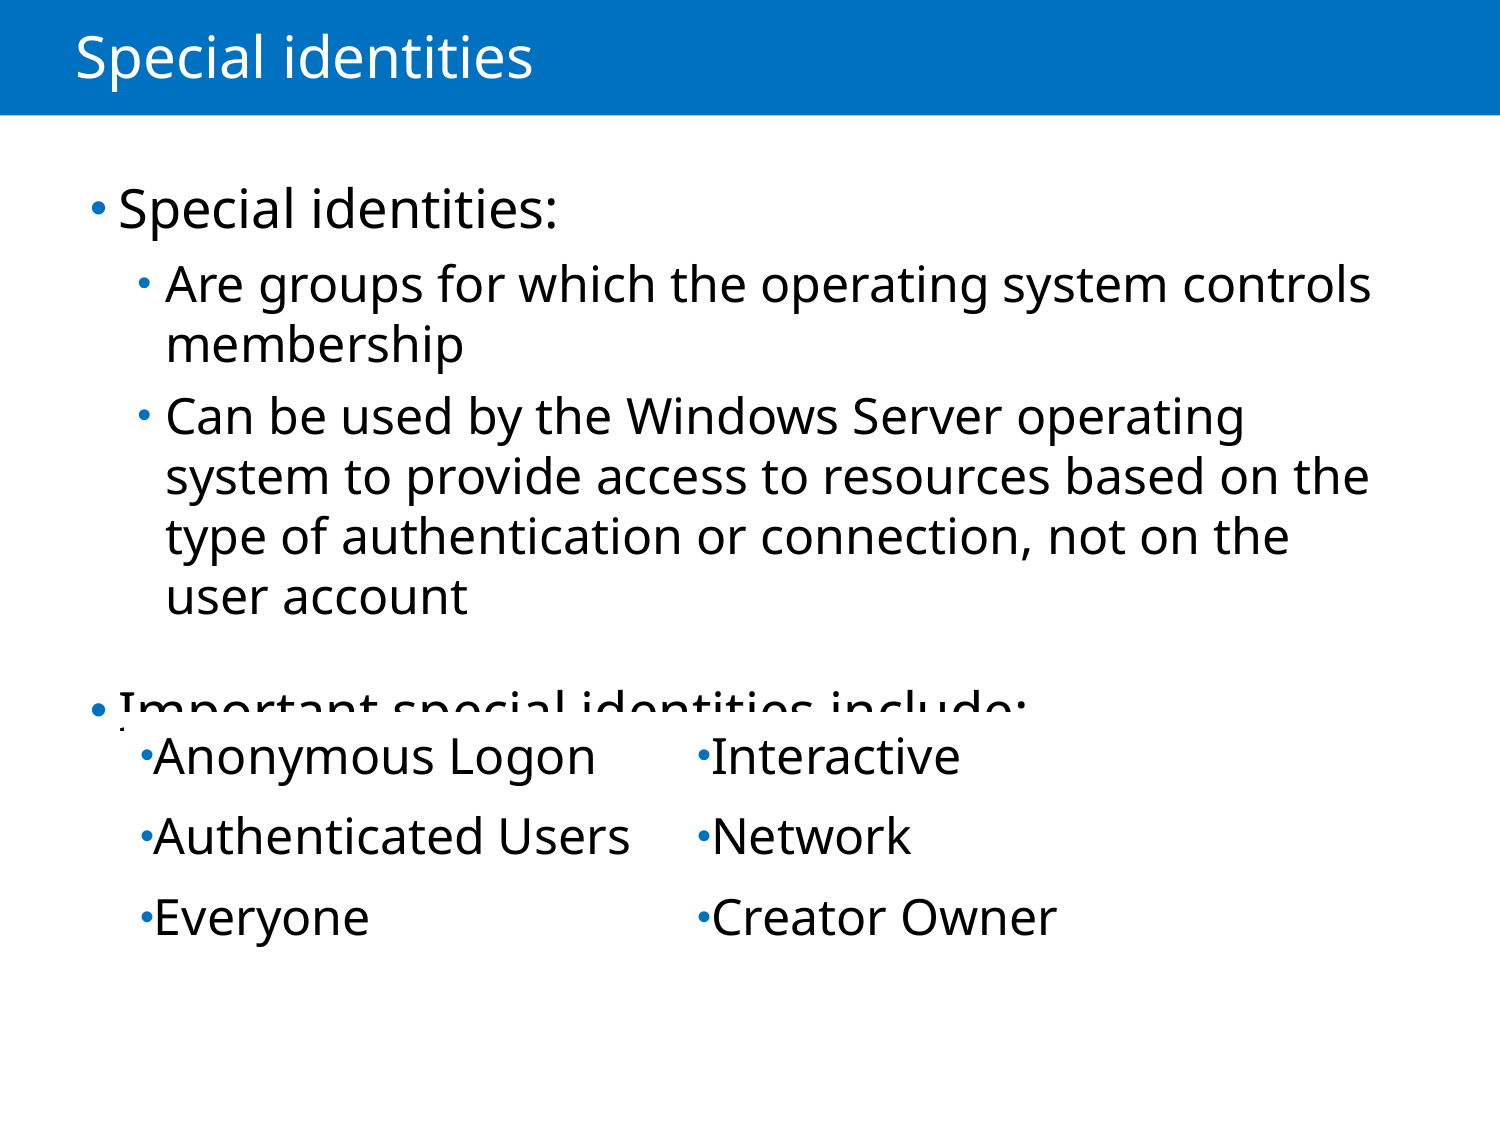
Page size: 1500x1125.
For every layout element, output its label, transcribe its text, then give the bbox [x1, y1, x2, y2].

title Special identities [75, 0, 1351, 122]
table_header Interactive Network Creator Owner [683, 714, 1350, 957]
text_box Special identities: Are groups for which the operating system controls membership Can be used by the Windows Server operating system to provide access to resources based on the type of authentication or connection, not on the user account Important special identities include: [75, 167, 1408, 1012]
table_header Anonymous Logon Authenticated Users Everyone [126, 714, 681, 957]
